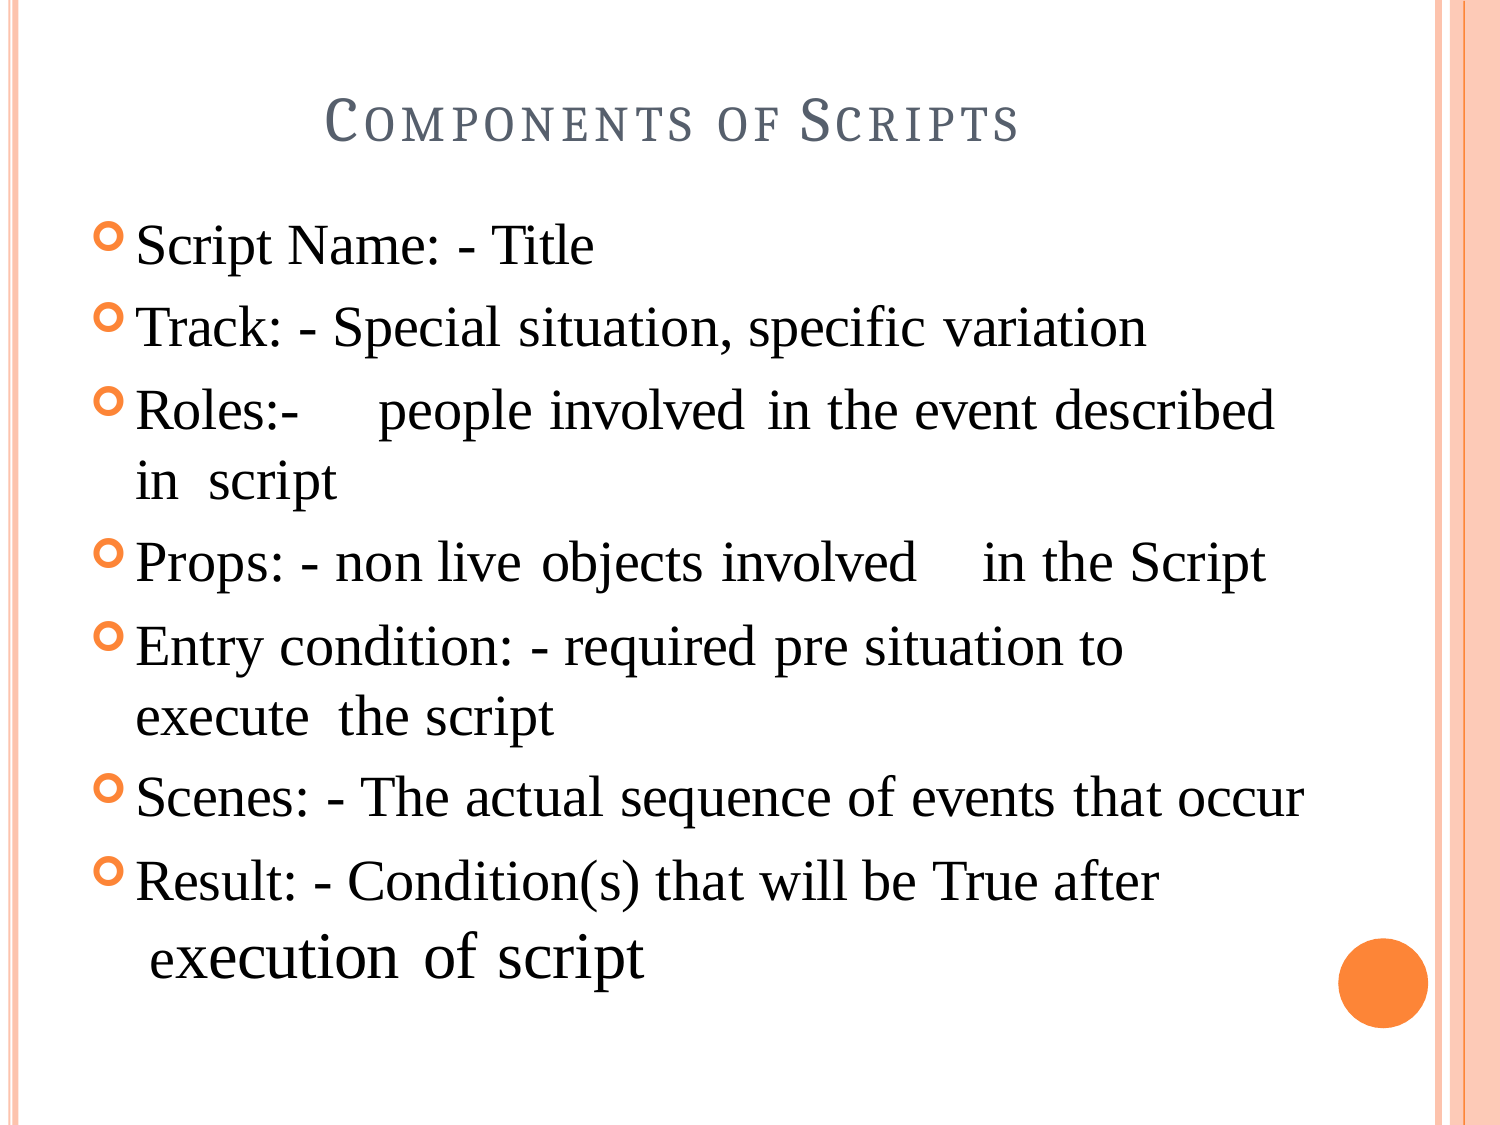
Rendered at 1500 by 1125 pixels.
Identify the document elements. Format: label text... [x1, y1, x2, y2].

text_box Script Name: - Title Track: - Special situation, specific variation Roles:- people involved in the event described in script Props: - non live objects involved in the Script Entry condition: - required pre situation to execute the script Scenes: - The actual sequence of events that occur Result: - Condition(s) that will be True after execution of script [87, 192, 1315, 992]
title COMPONENTS OF SCRIPTS [323, 76, 1052, 192]
